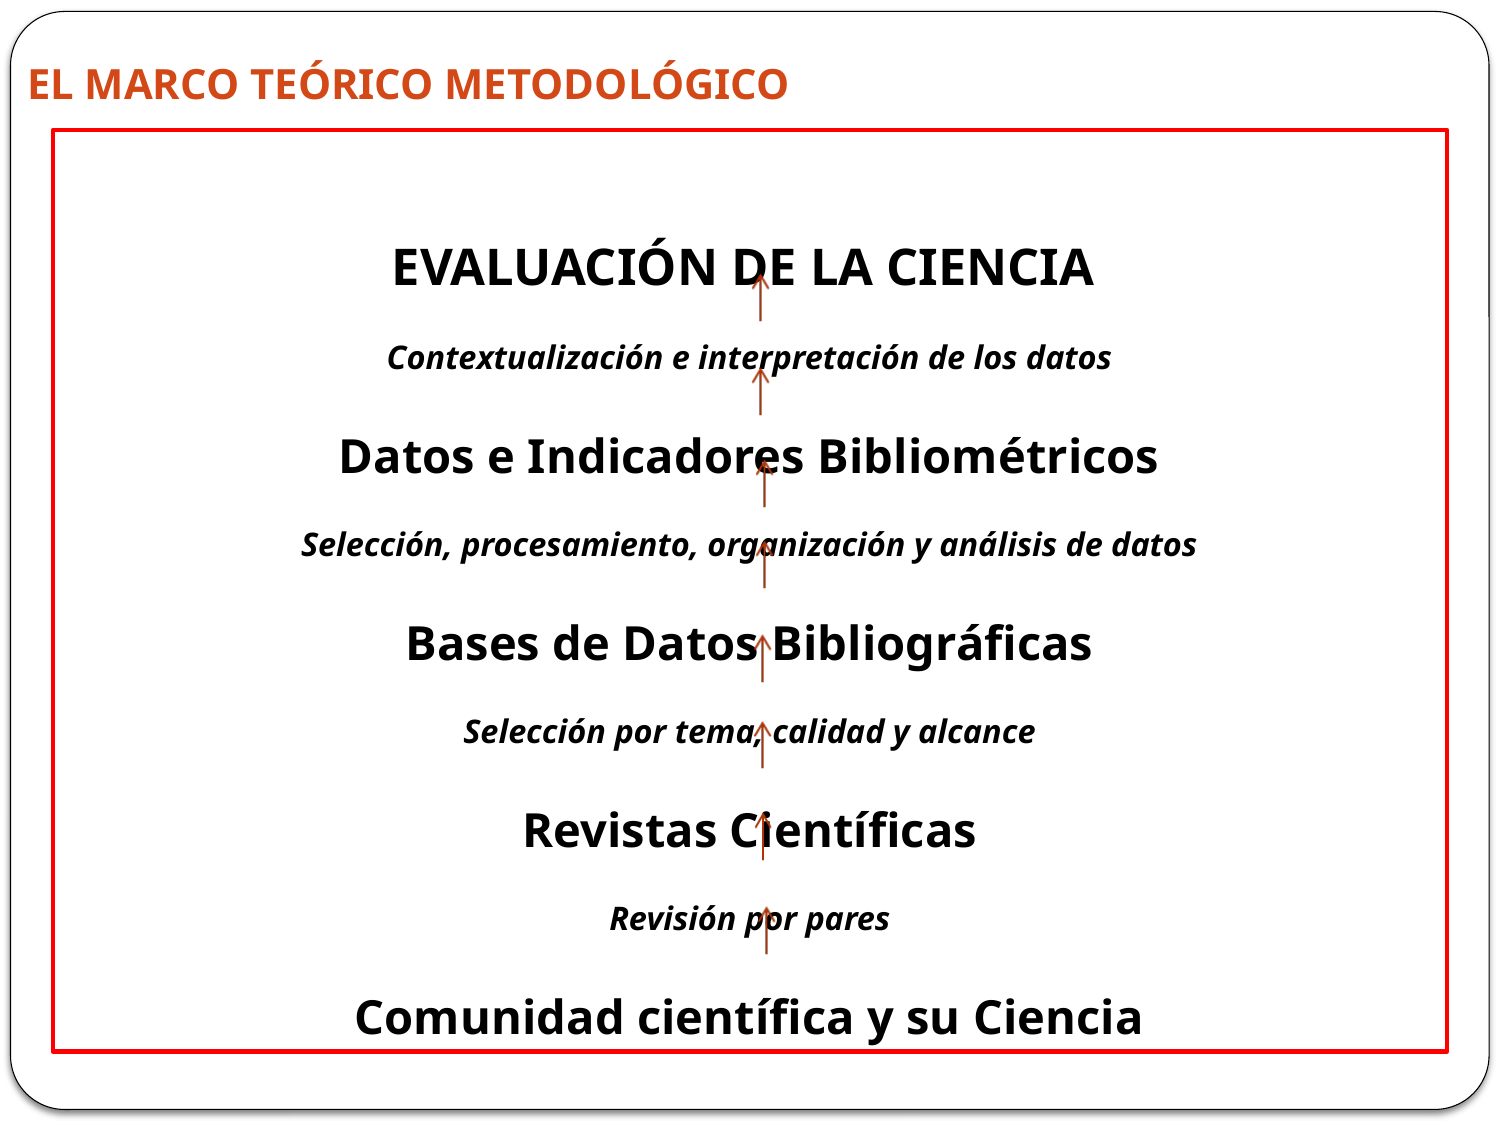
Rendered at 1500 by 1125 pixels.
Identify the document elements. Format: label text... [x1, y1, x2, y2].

picture [747, 260, 775, 322]
title EL MARCO TEÓRICO METODOLÓGICO [0, 42, 859, 124]
picture [751, 527, 778, 590]
picture [749, 620, 777, 683]
picture [751, 445, 778, 508]
picture [749, 799, 777, 861]
list EVALUACIÓN DE LA CIENCIA Contextualización e interpretación de los datos Datos e Indicadores Bibliométricos Selección, procesamiento, organización y análisis de datos Bases de Datos Bibliográficas Selección por tema, calidad y alcance Revistas Científicas Revisión por pares Comunidad científica y su Ciencia [53, 130, 1447, 1052]
picture [753, 892, 780, 955]
picture [749, 707, 777, 770]
picture [747, 354, 775, 416]
